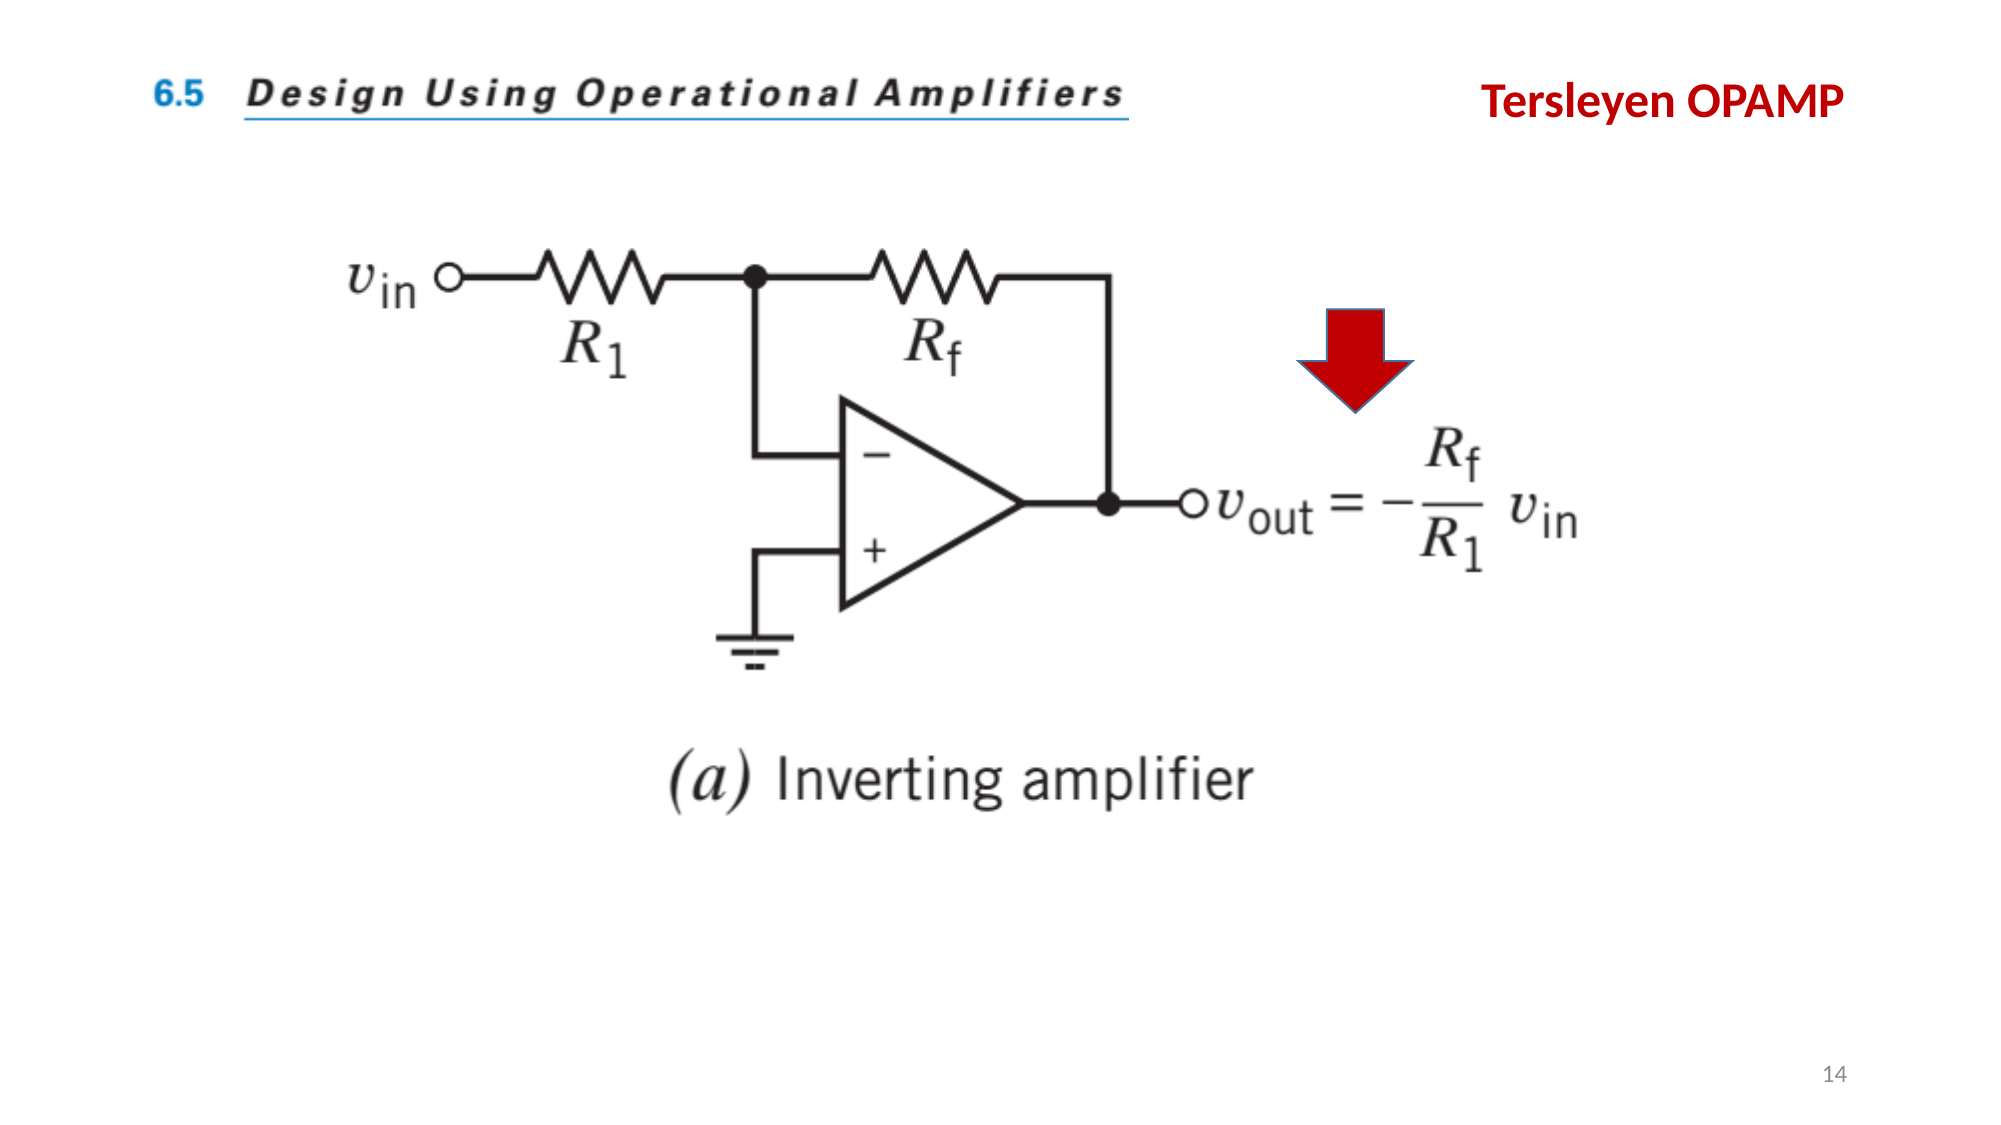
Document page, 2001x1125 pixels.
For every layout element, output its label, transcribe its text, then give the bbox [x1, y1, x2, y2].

picture [321, 195, 1611, 858]
slide_number 14 [1412, 1042, 1863, 1103]
text_box Tersleyen OPAMP [1466, 59, 1861, 135]
picture [137, 59, 1129, 131]
